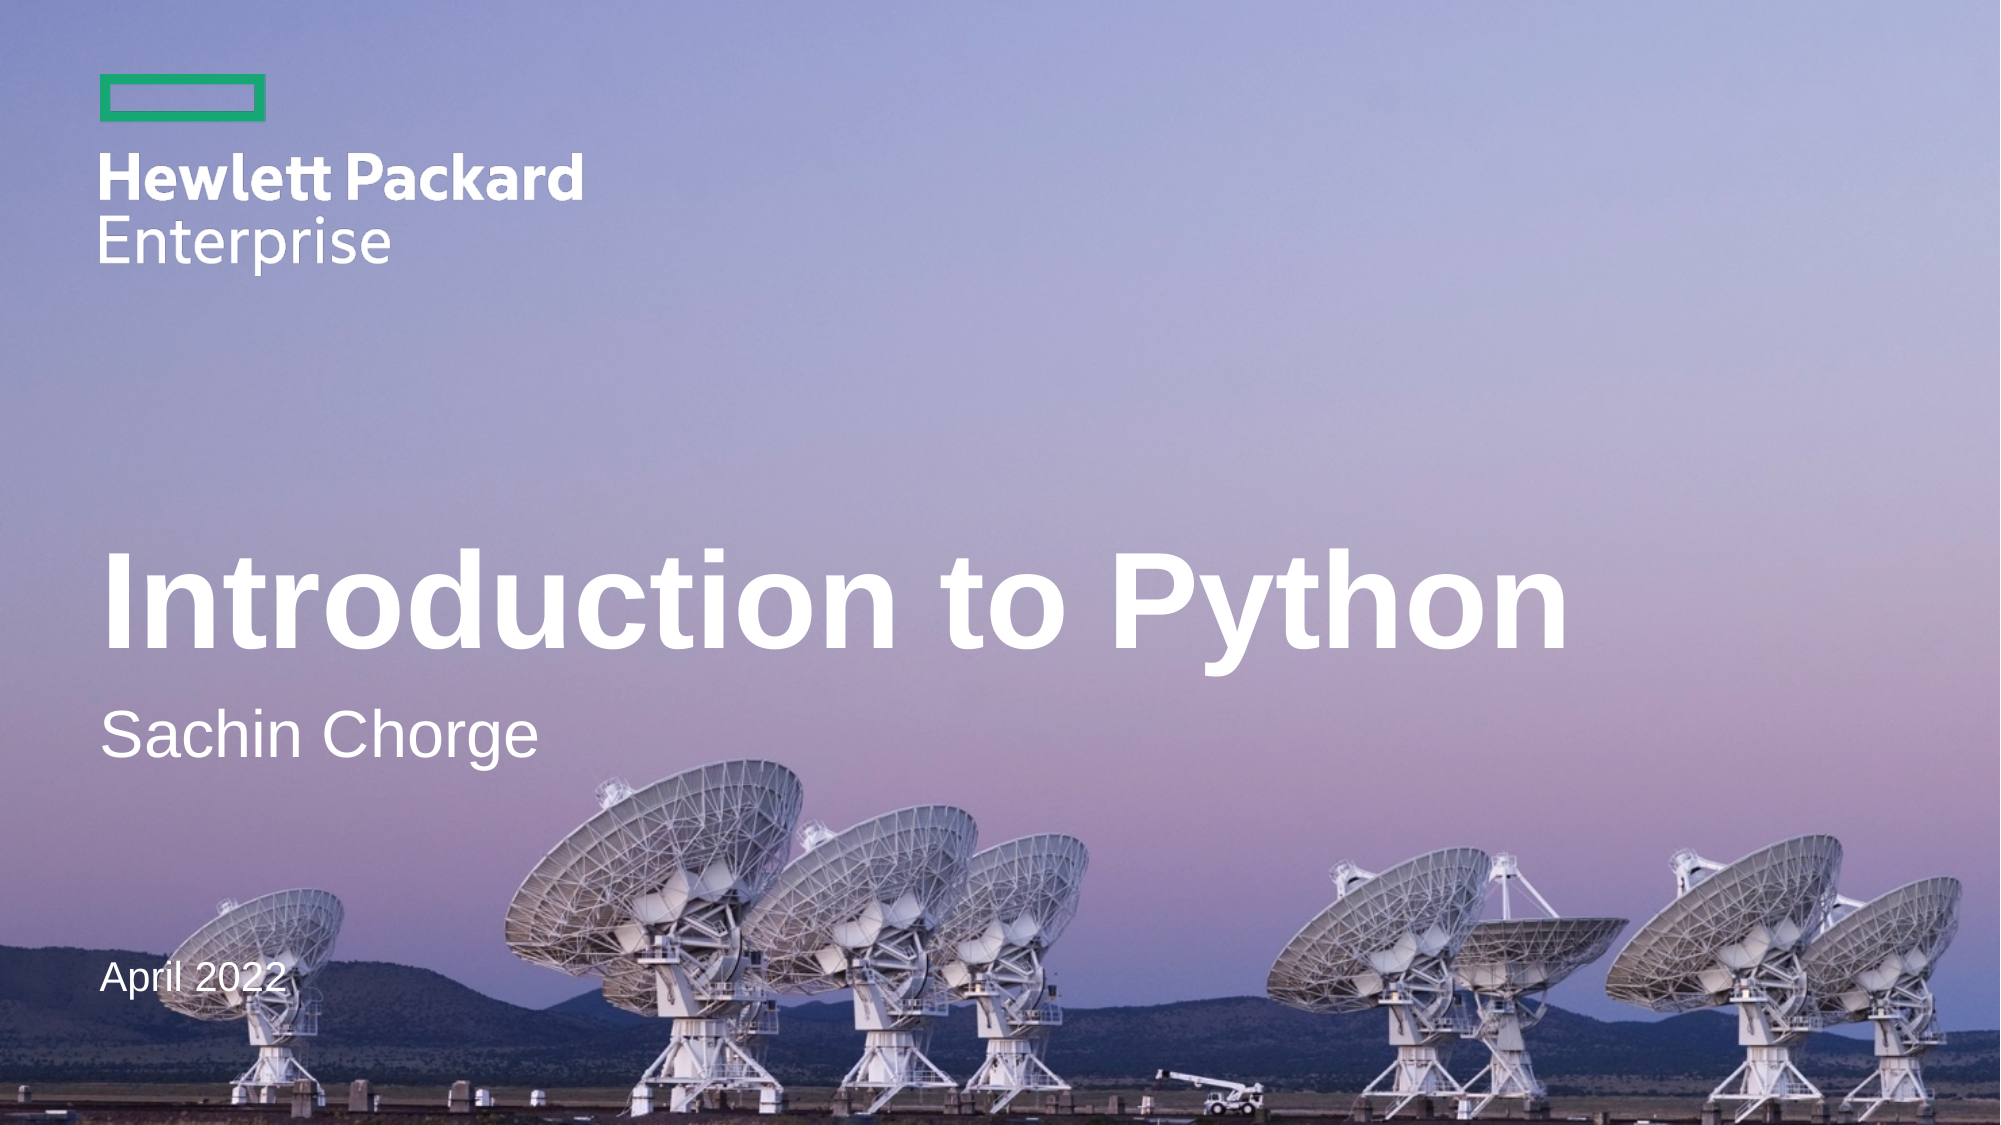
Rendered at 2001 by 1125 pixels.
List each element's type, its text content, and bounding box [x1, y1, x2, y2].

subtitle Sachin Chorge [99, 699, 1450, 850]
picture [0, 0, 2000, 1125]
list April 2022 [99, 955, 1000, 1011]
title Introduction to Python [100, 362, 1650, 675]
